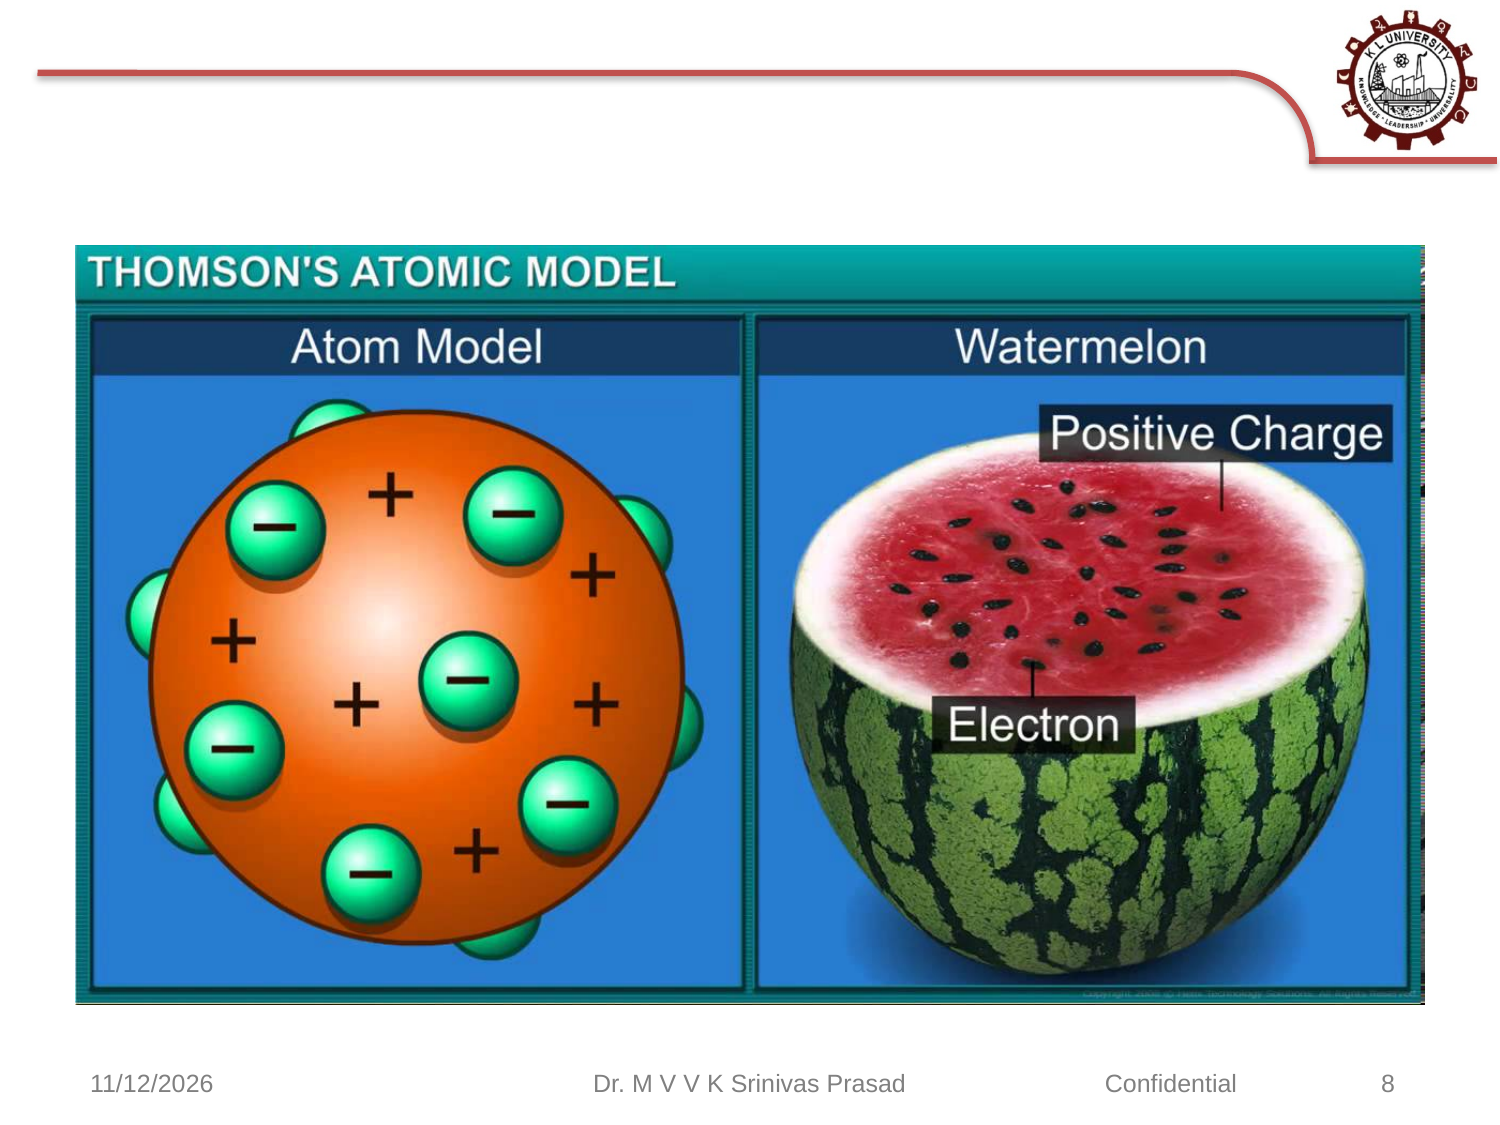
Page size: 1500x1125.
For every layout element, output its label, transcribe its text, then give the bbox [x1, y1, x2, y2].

picture [74, 245, 1426, 1005]
footer Dr. M V V K Srinivas Prasad [512, 1052, 988, 1113]
picture [1333, 5, 1481, 154]
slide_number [75, 1052, 425, 1113]
slide_number Confidential 8 [1074, 1052, 1425, 1113]
